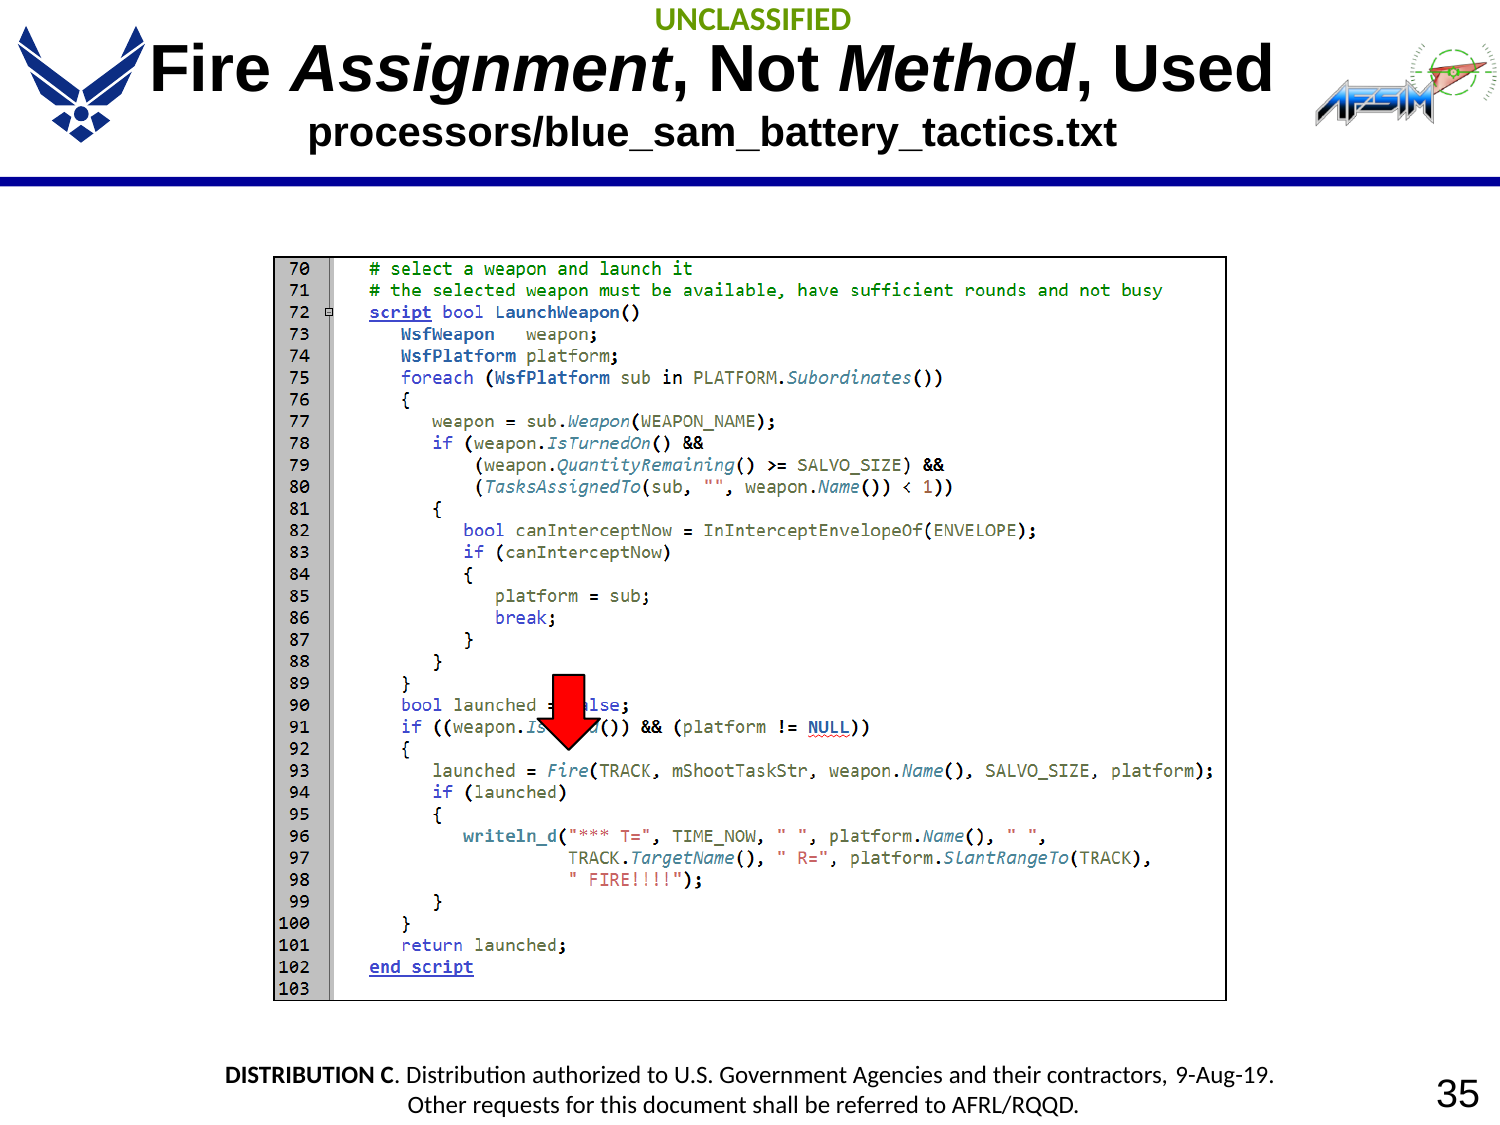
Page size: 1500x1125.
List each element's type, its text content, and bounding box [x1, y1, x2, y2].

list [274, 257, 1226, 1001]
title Fire Assignment, Not Method, Used processors/blue_sam_battery_tactics.txt [24, 24, 1400, 156]
picture [1287, 4, 1500, 172]
